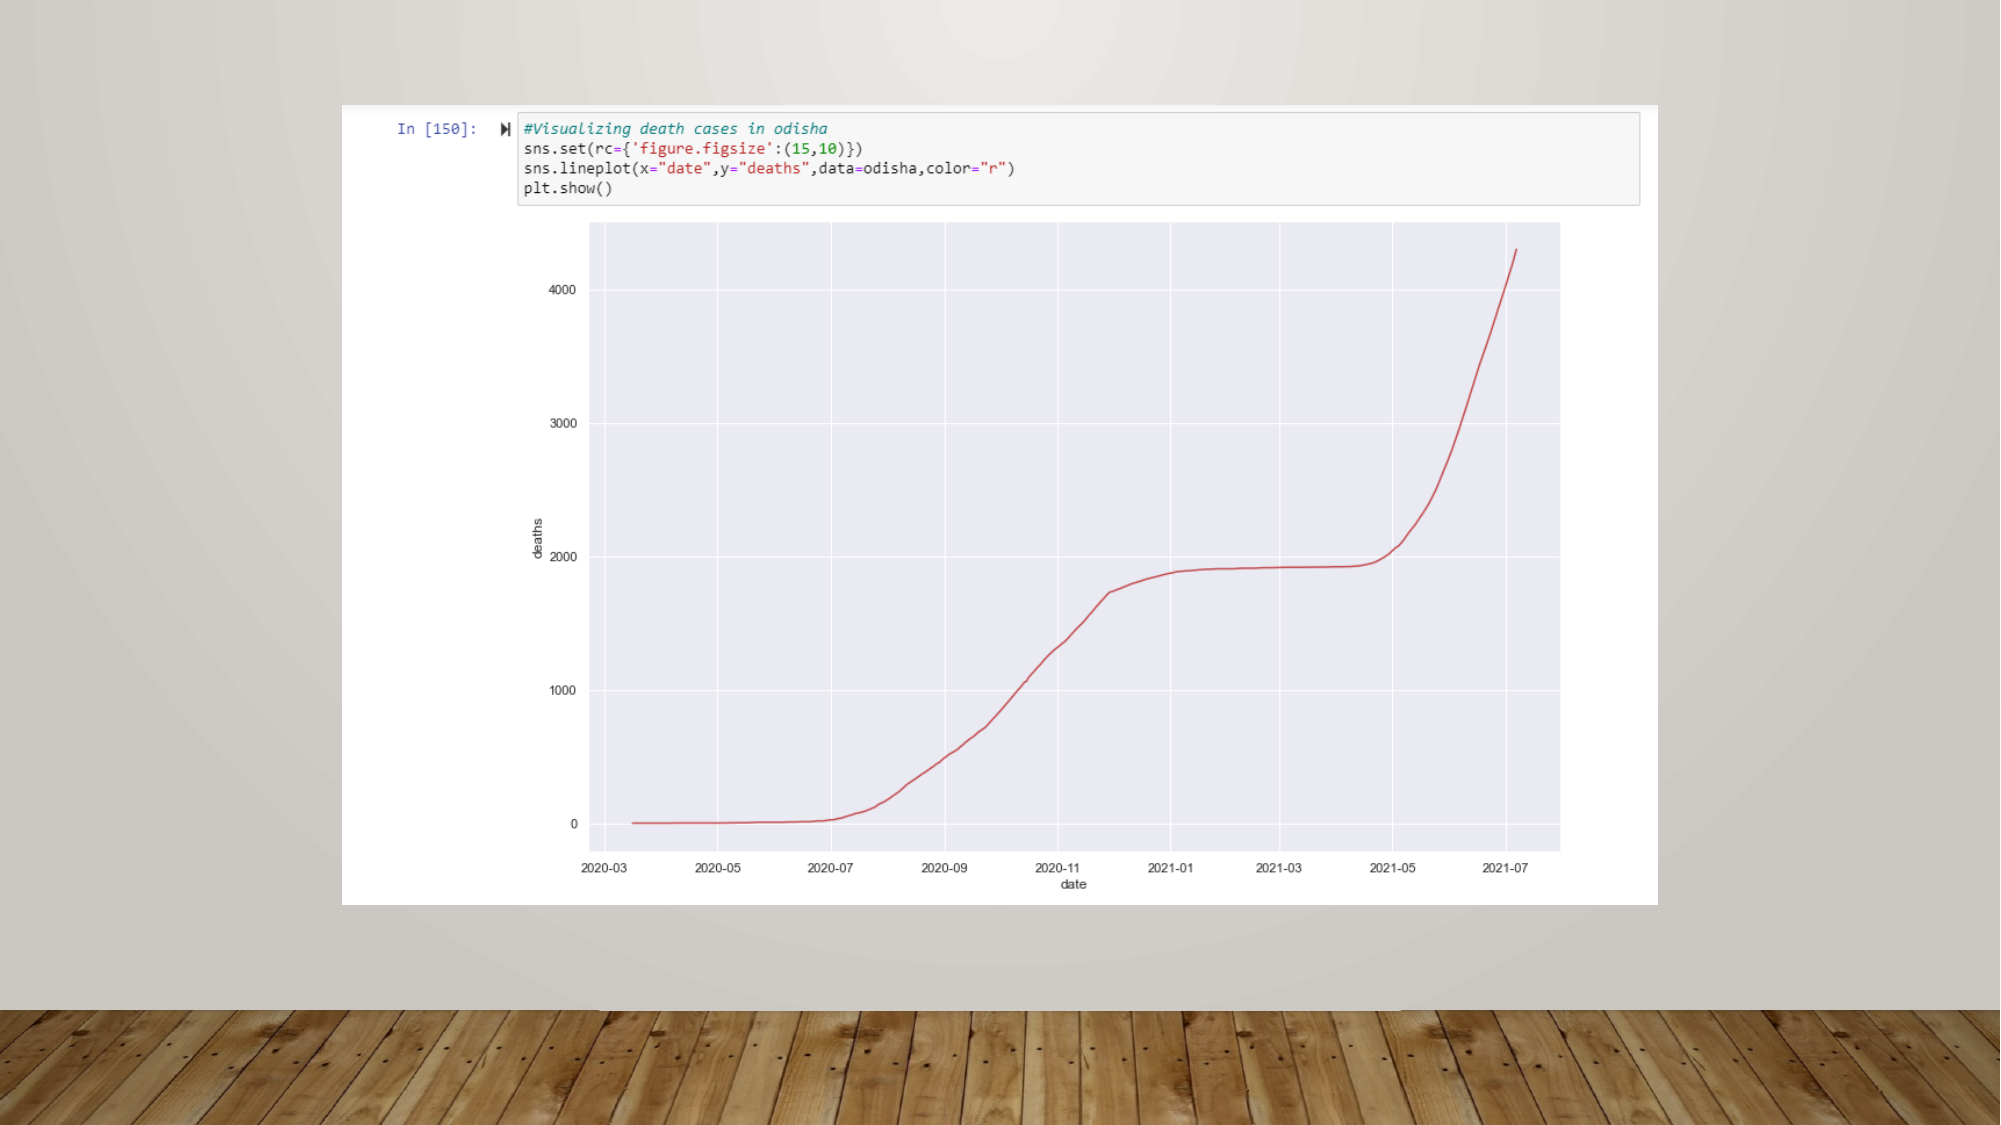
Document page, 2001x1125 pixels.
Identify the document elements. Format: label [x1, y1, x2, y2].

picture [0, 1006, 2000, 1125]
picture [341, 105, 1659, 906]
text_box [0, 0, 2000, 1004]
